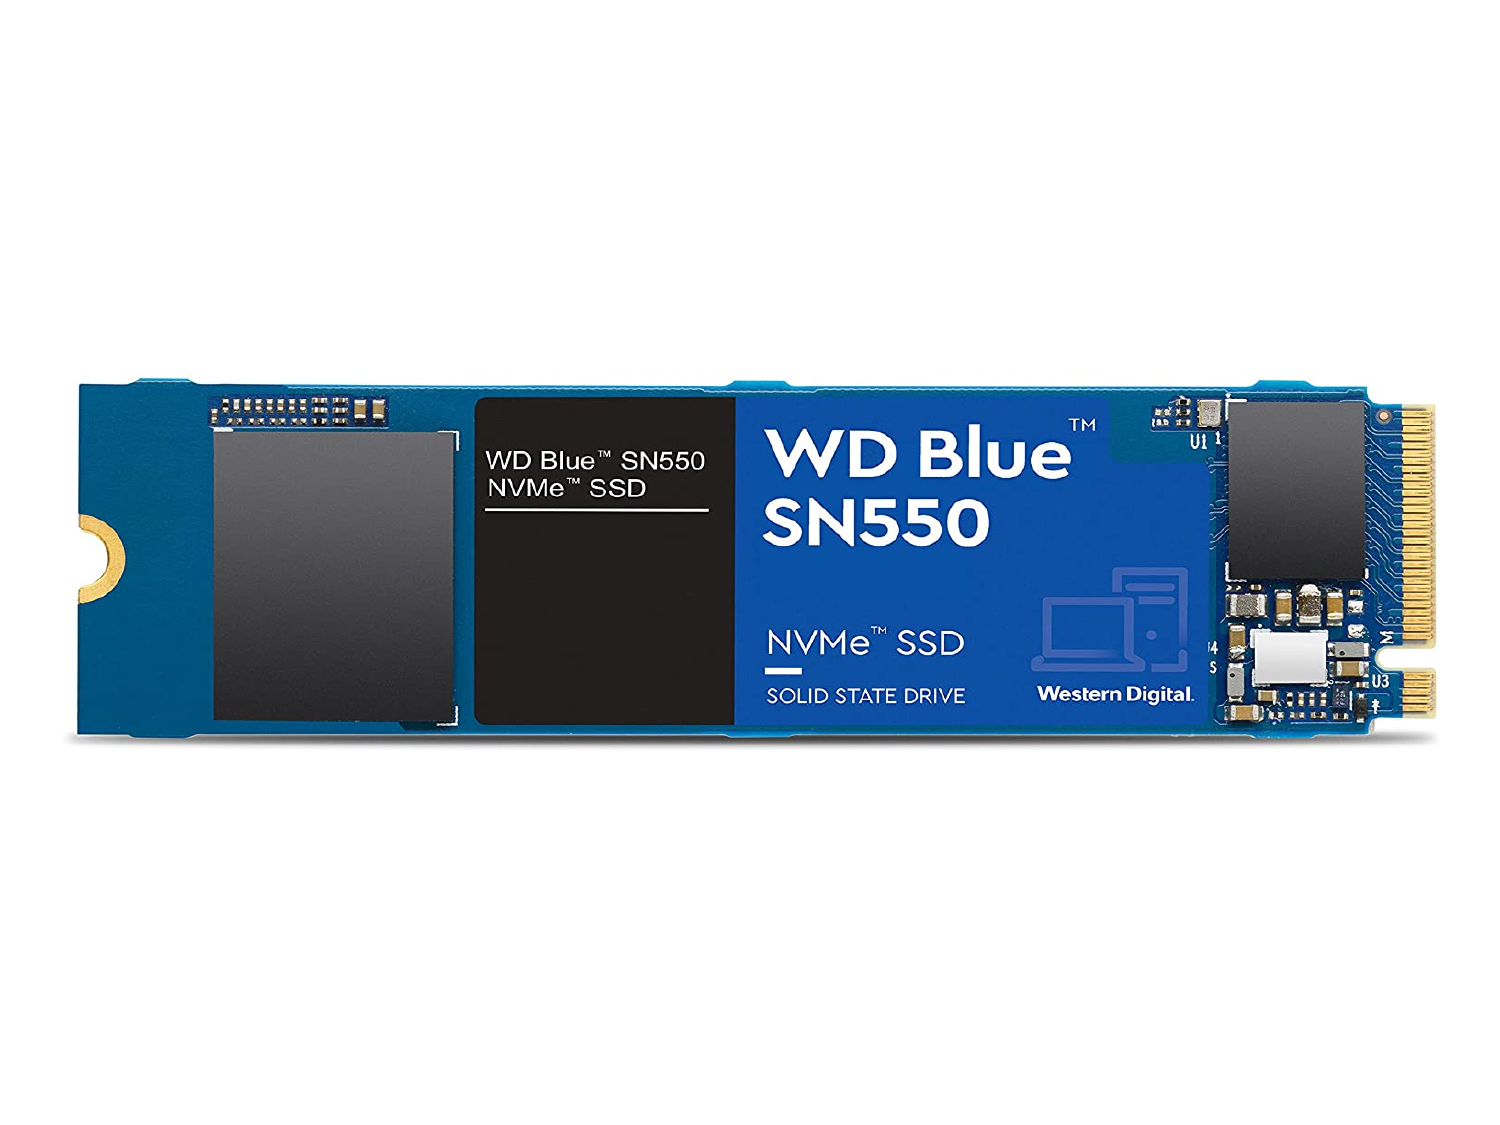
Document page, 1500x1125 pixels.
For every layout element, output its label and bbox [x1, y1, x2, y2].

picture [61, 374, 1439, 751]
